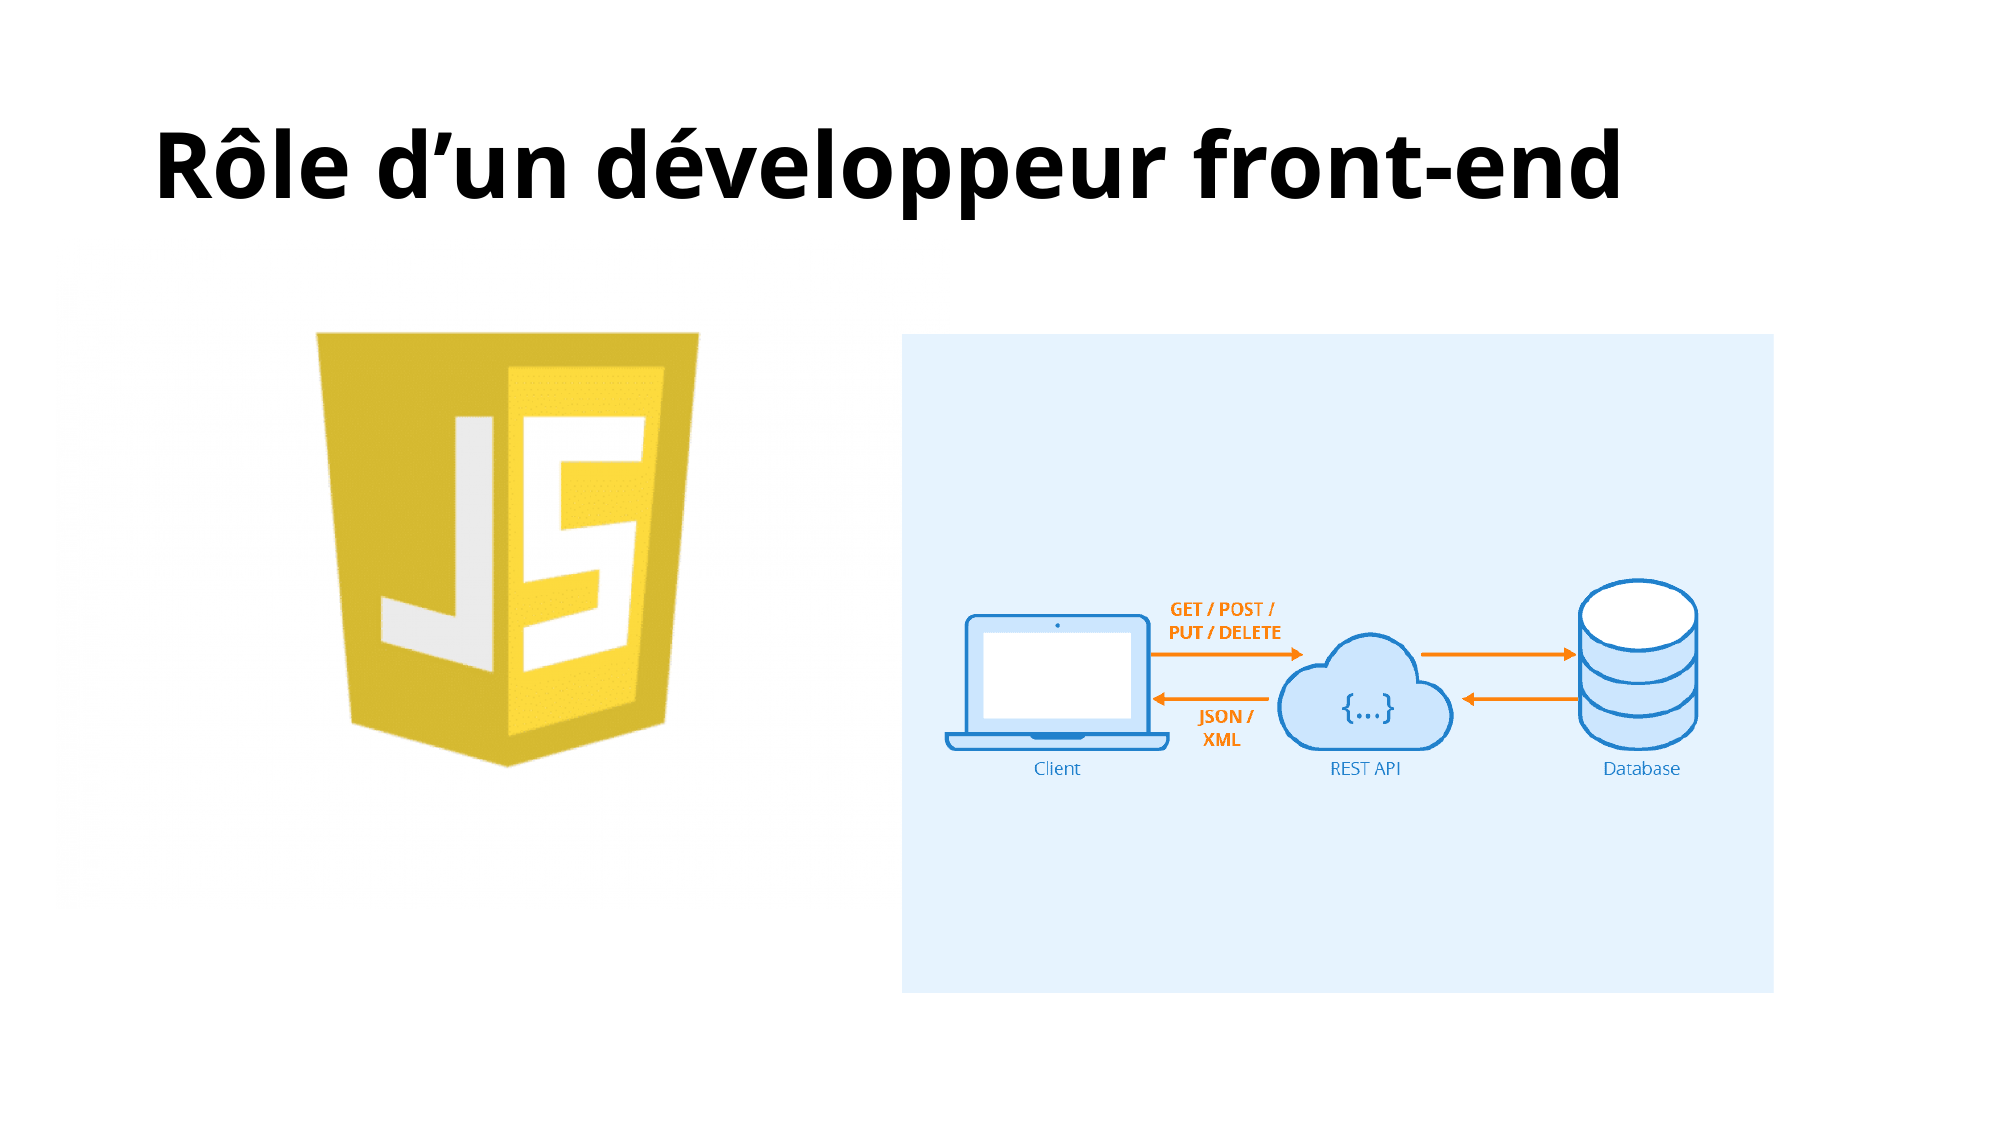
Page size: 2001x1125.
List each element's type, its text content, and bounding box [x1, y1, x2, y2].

picture [56, 238, 1774, 993]
title Rôle d’un développeur front-end [137, 59, 1863, 278]
